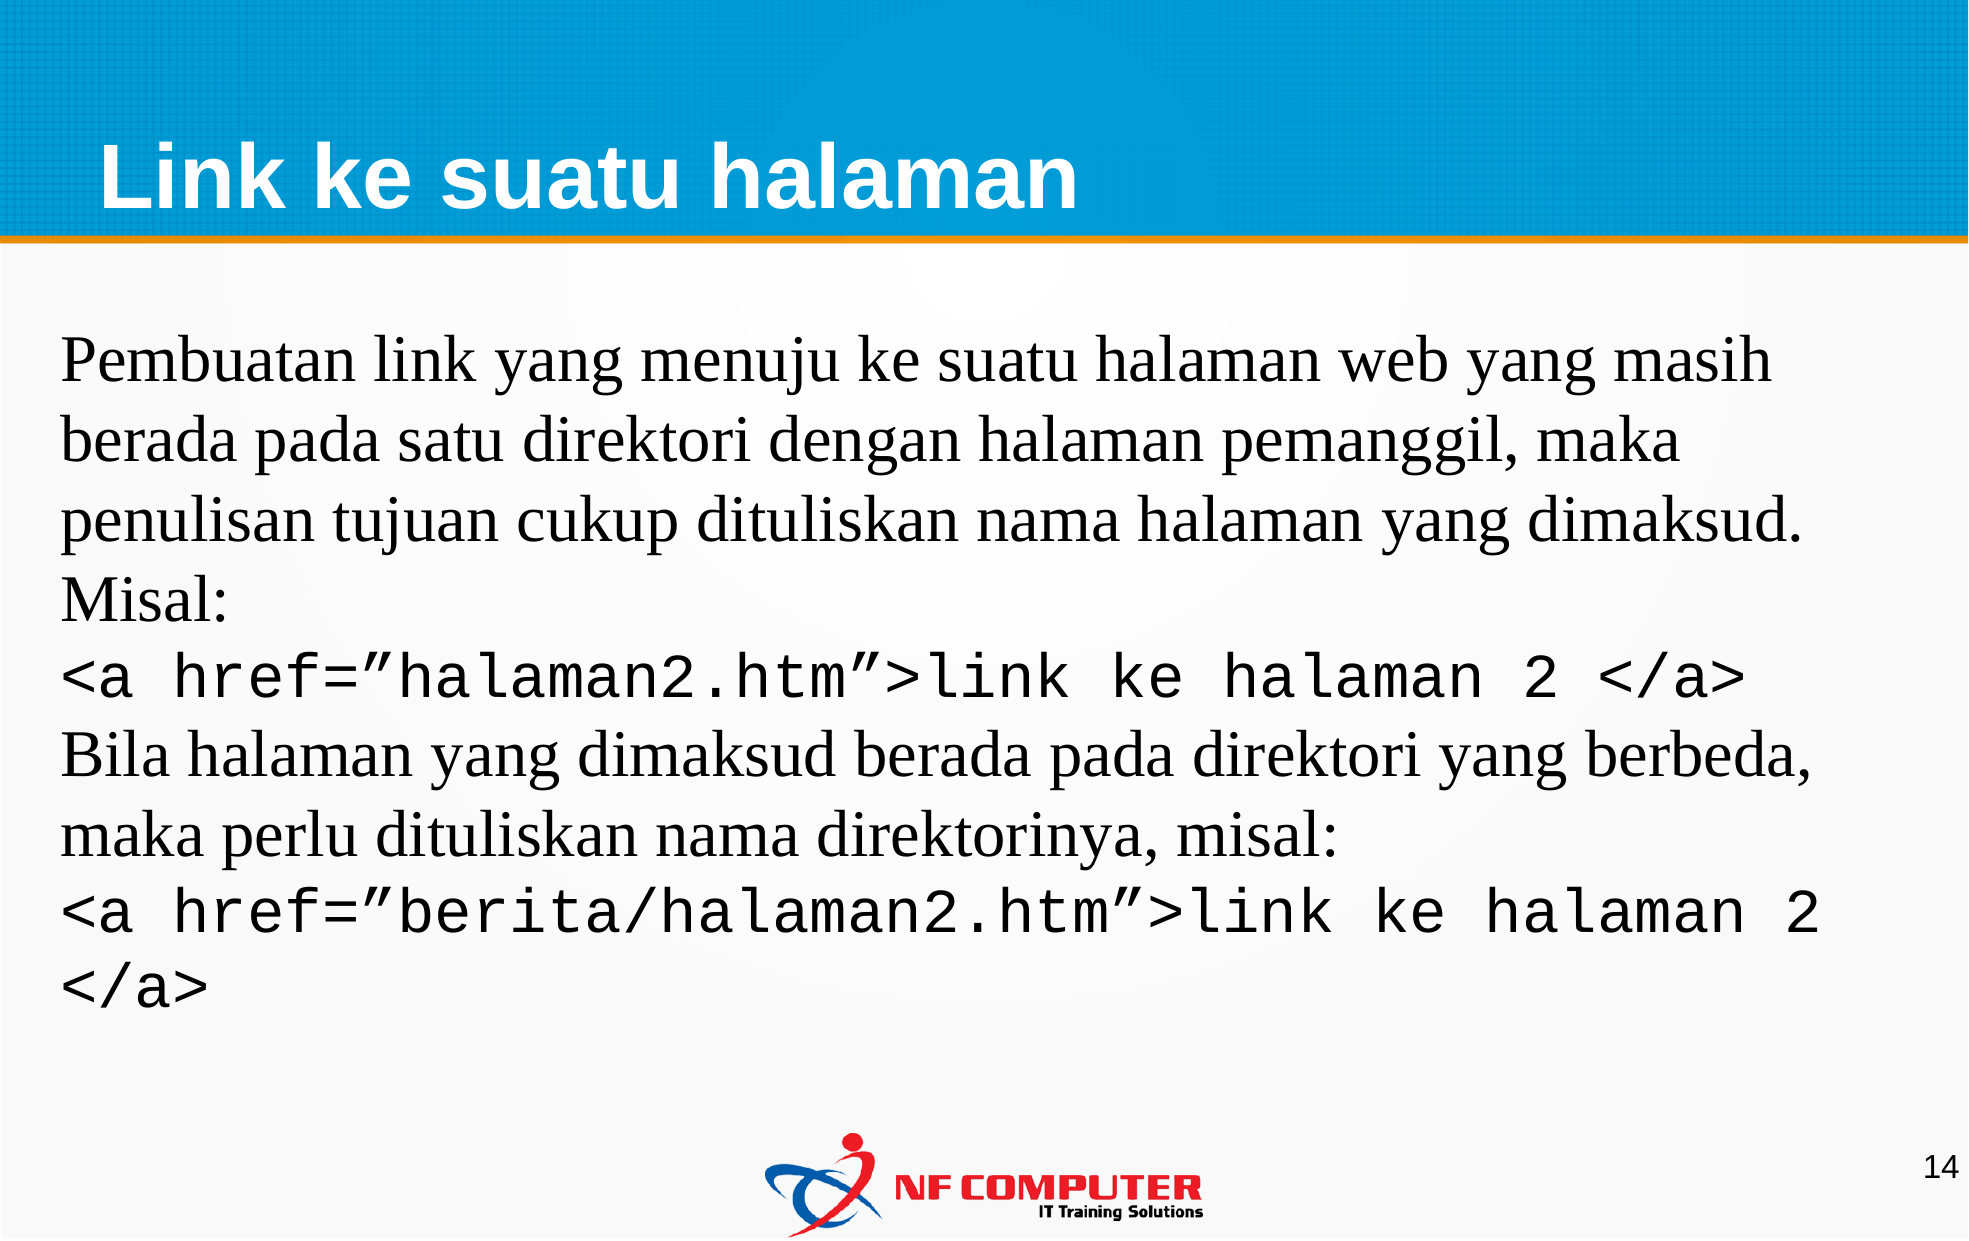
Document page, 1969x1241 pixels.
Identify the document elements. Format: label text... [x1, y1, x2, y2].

slide_number 14 [1841, 1145, 1960, 1241]
picture [0, 236, 1969, 1241]
text_box Link ke suatu halaman [98, 19, 1870, 227]
text_box Pembuatan link yang menuju ke suatu halaman web yang masih berada pada satu direktori dengan halaman pemanggil, maka penulisan tujuan cukup dituliskan nama halaman yang dimaksud. Misal: <a href=”halaman2.htm”>link ke halaman 2 </a> Bila halaman yang dimaksud berada pada direktori yang berbeda, maka perlu dituliskan nama direktorinya, misal: <a href=”berita/halaman2.htm”>link ke halaman 2 </a> [59, 314, 1860, 1080]
